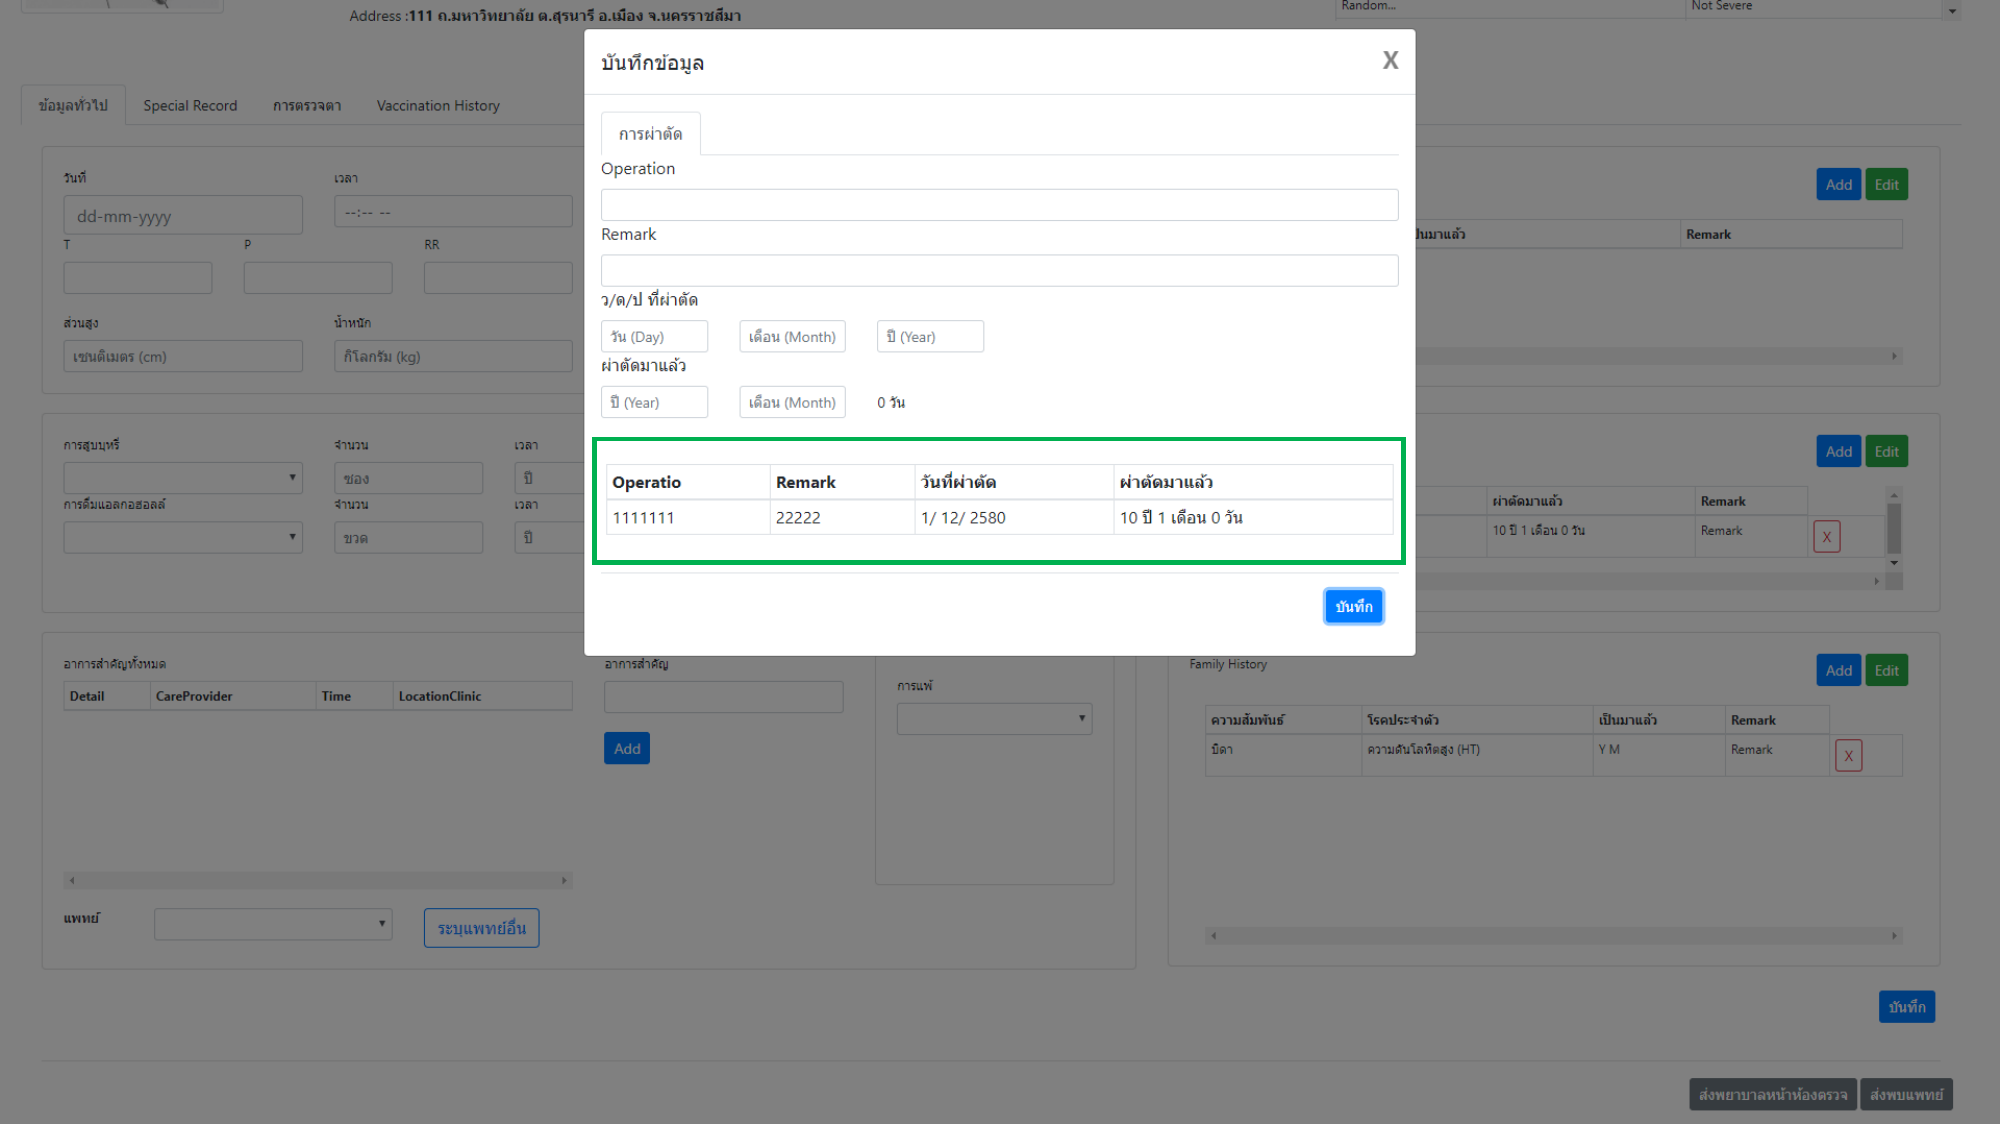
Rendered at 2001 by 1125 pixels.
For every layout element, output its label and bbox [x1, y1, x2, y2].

list [0, 0, 2000, 1124]
